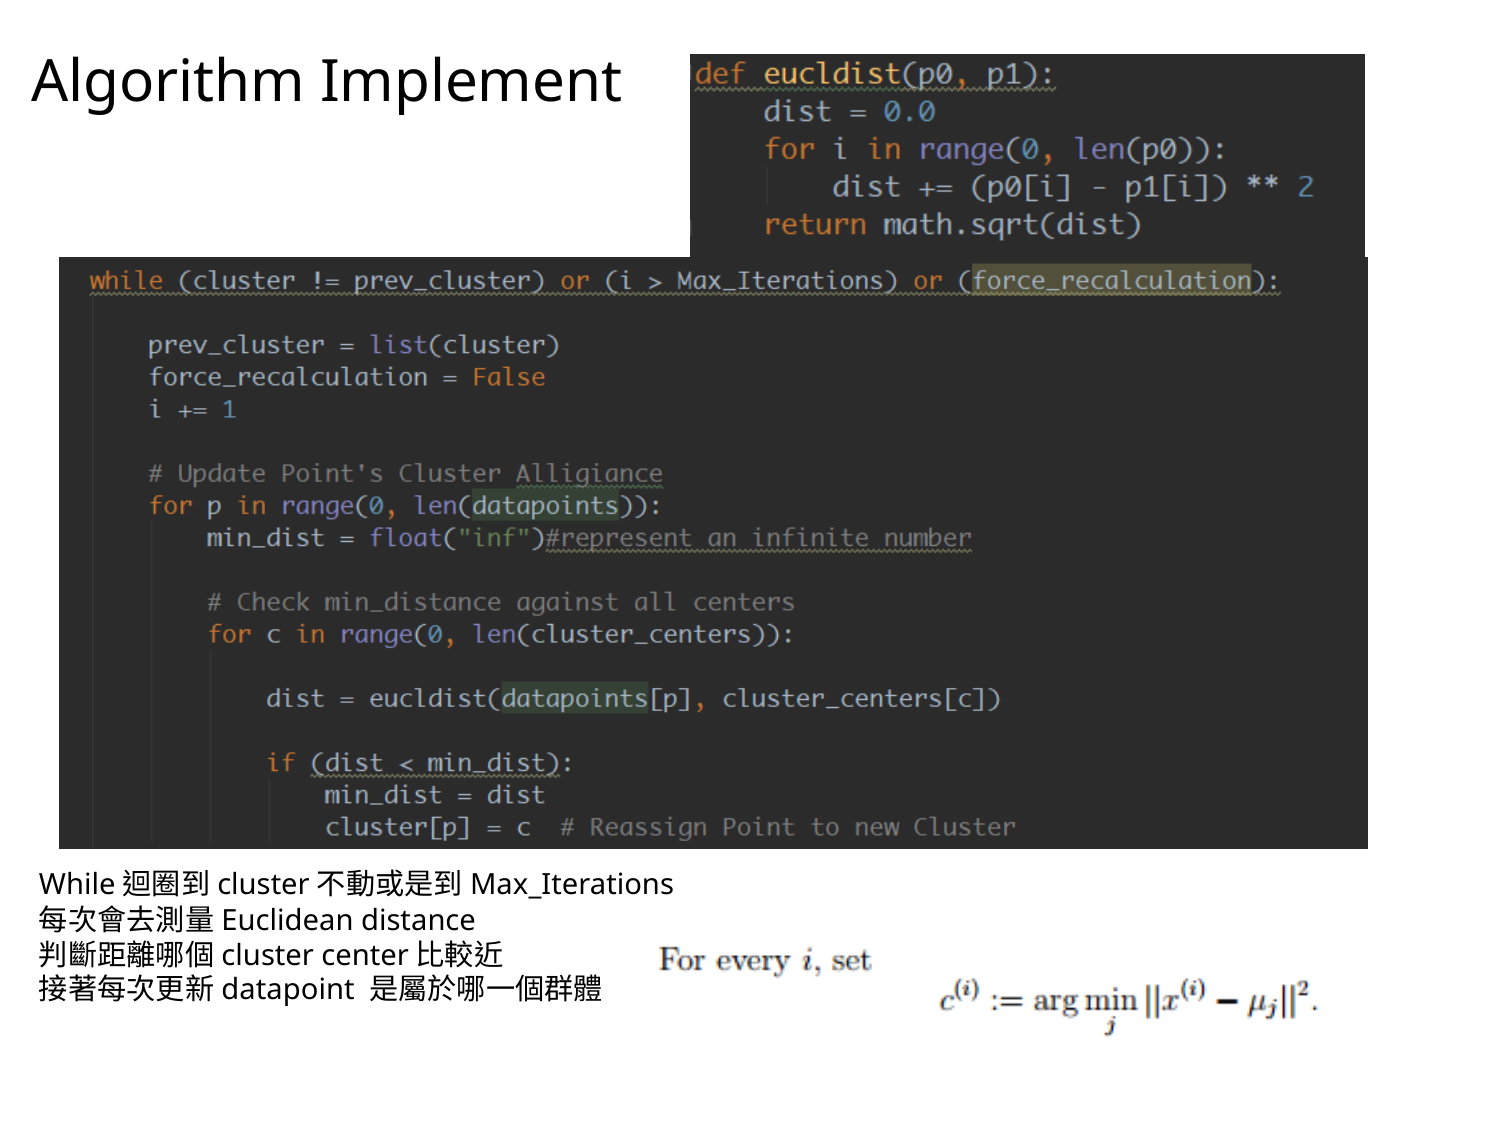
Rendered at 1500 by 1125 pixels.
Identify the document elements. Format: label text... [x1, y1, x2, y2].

text_box While迴圈到cluster不動或是到Max_Iterations 每次會去測量Euclidean distance 判斷距離哪個cluster center比較近 接著每次更新datapoint 是屬於哪一個群體 [24, 858, 690, 1014]
picture [646, 932, 1366, 1057]
text_box Algorithm Implement [16, 35, 638, 121]
picture [59, 54, 1368, 849]
